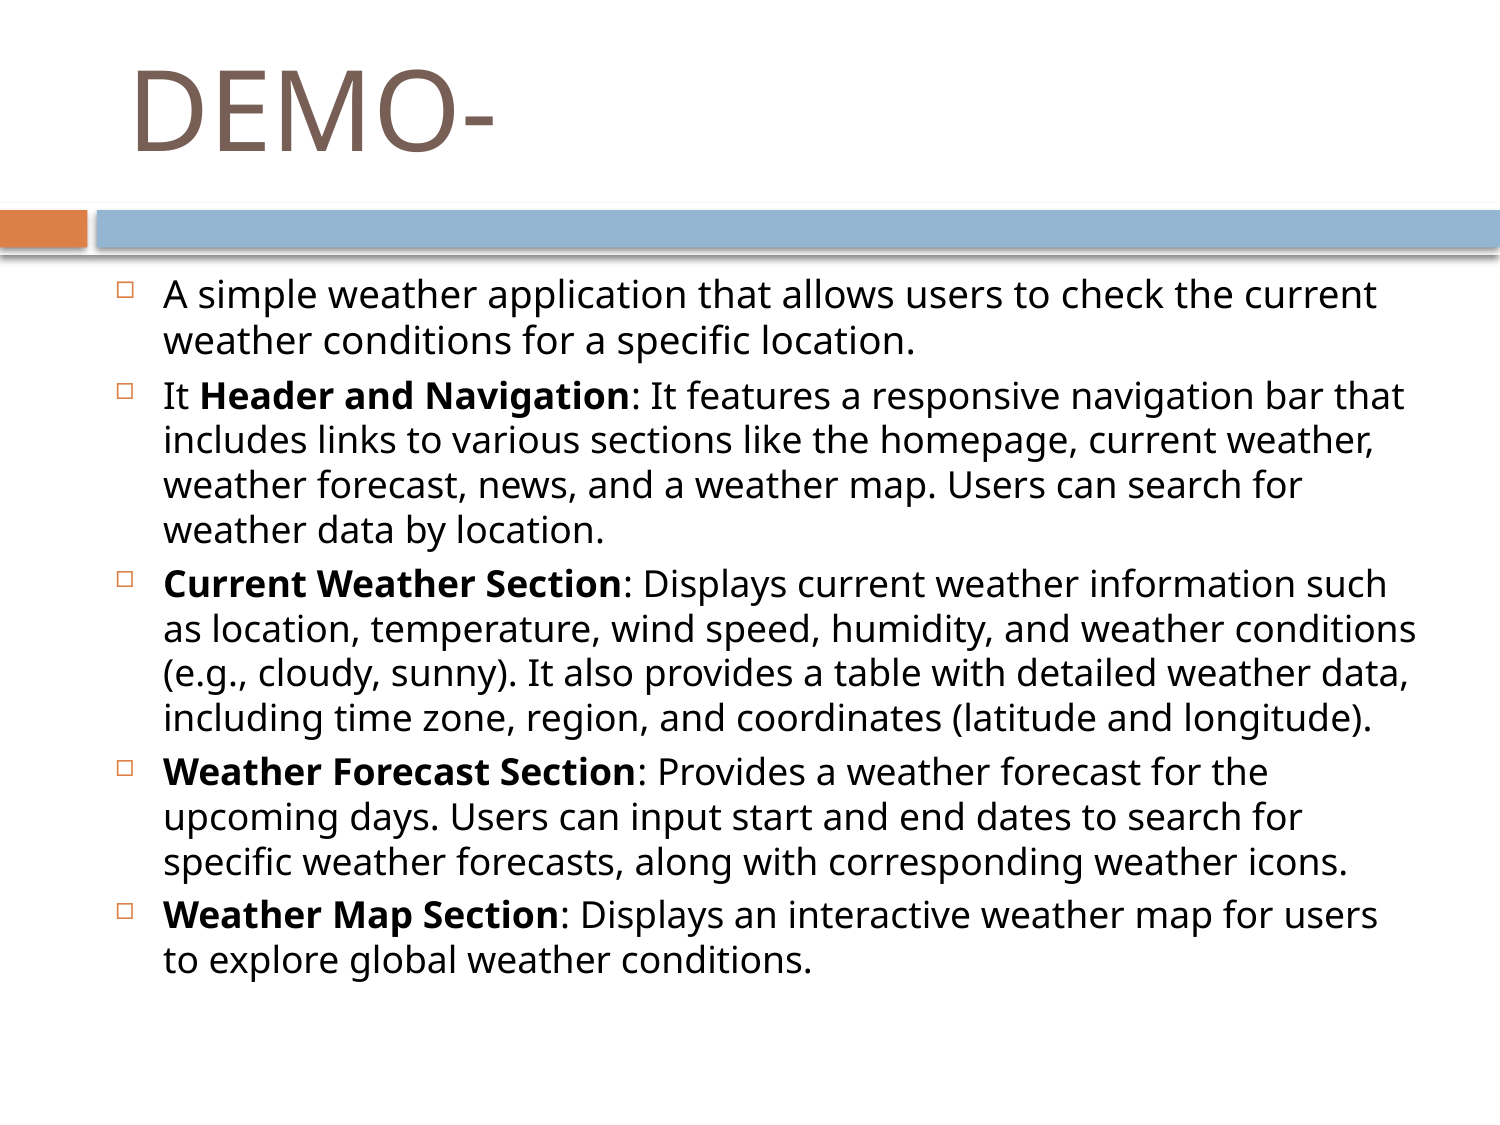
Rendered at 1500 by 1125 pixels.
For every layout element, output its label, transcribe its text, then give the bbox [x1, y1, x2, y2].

title DEMO- [112, 24, 1500, 188]
list A simple weather application that allows users to check the current weather conditions for a specific location. It Header and Navigation: It features a responsive navigation bar that includes links to various sections like the homepage, current weather, weather forecast, news, and a weather map. Users can search for weather data by location. Current Weather Section: Displays current weather information such as location, temperature, wind speed, humidity, and weather conditions (e.g., cloudy, sunny). It also provides a table with detailed weather data, including time zone, region, and coordinates (latitude and longitude). Weather Forecast Section: Provides a weather forecast for the upcoming days. Users can input start and end dates to search for specific weather forecasts, along with corresponding weather icons. Weather Map Section: Displays an interactive weather map for users to explore global weather conditions. [100, 262, 1438, 1000]
